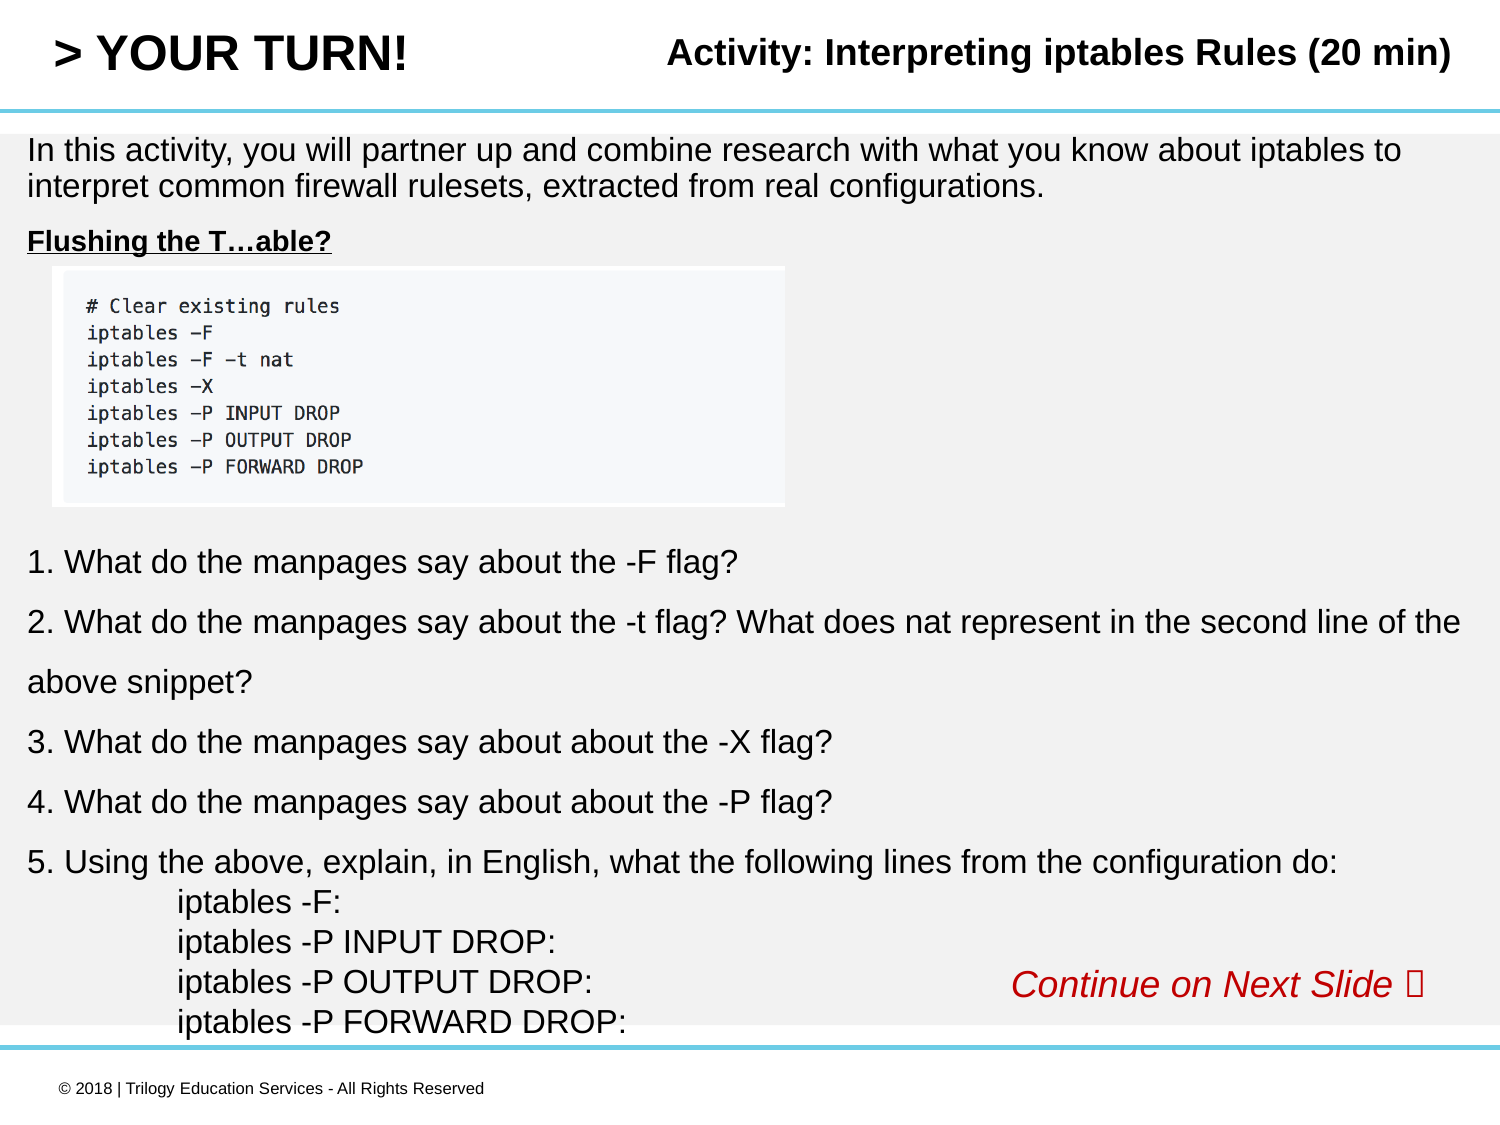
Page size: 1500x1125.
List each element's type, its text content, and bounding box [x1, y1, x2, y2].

list Activity: Interpreting iptables Rules (20 min) [525, 13, 1468, 80]
picture [52, 265, 785, 507]
text_box Continue on Next Slide  [996, 952, 1473, 1013]
text_box In this activity, you will partner up and combine research with what you know about iptables to interpret common firewall rulesets, extracted from real configurations. Flushing the T…able? 1. What do the manpages say about the -F flag? 2. What do the manpages say about the -t flag? What does nat represent in the second line of the above snippet? 3. What do the manpages say about about the -X flag? 4. What do the manpages say about about the -P flag? 5. Using the above, explain, in English, what the following lines from the configuration do: iptables -F: iptables -P INPUT DROP: iptables -P OUTPUT DROP: iptables -P FORWARD DROP: [12, 80, 1488, 1050]
